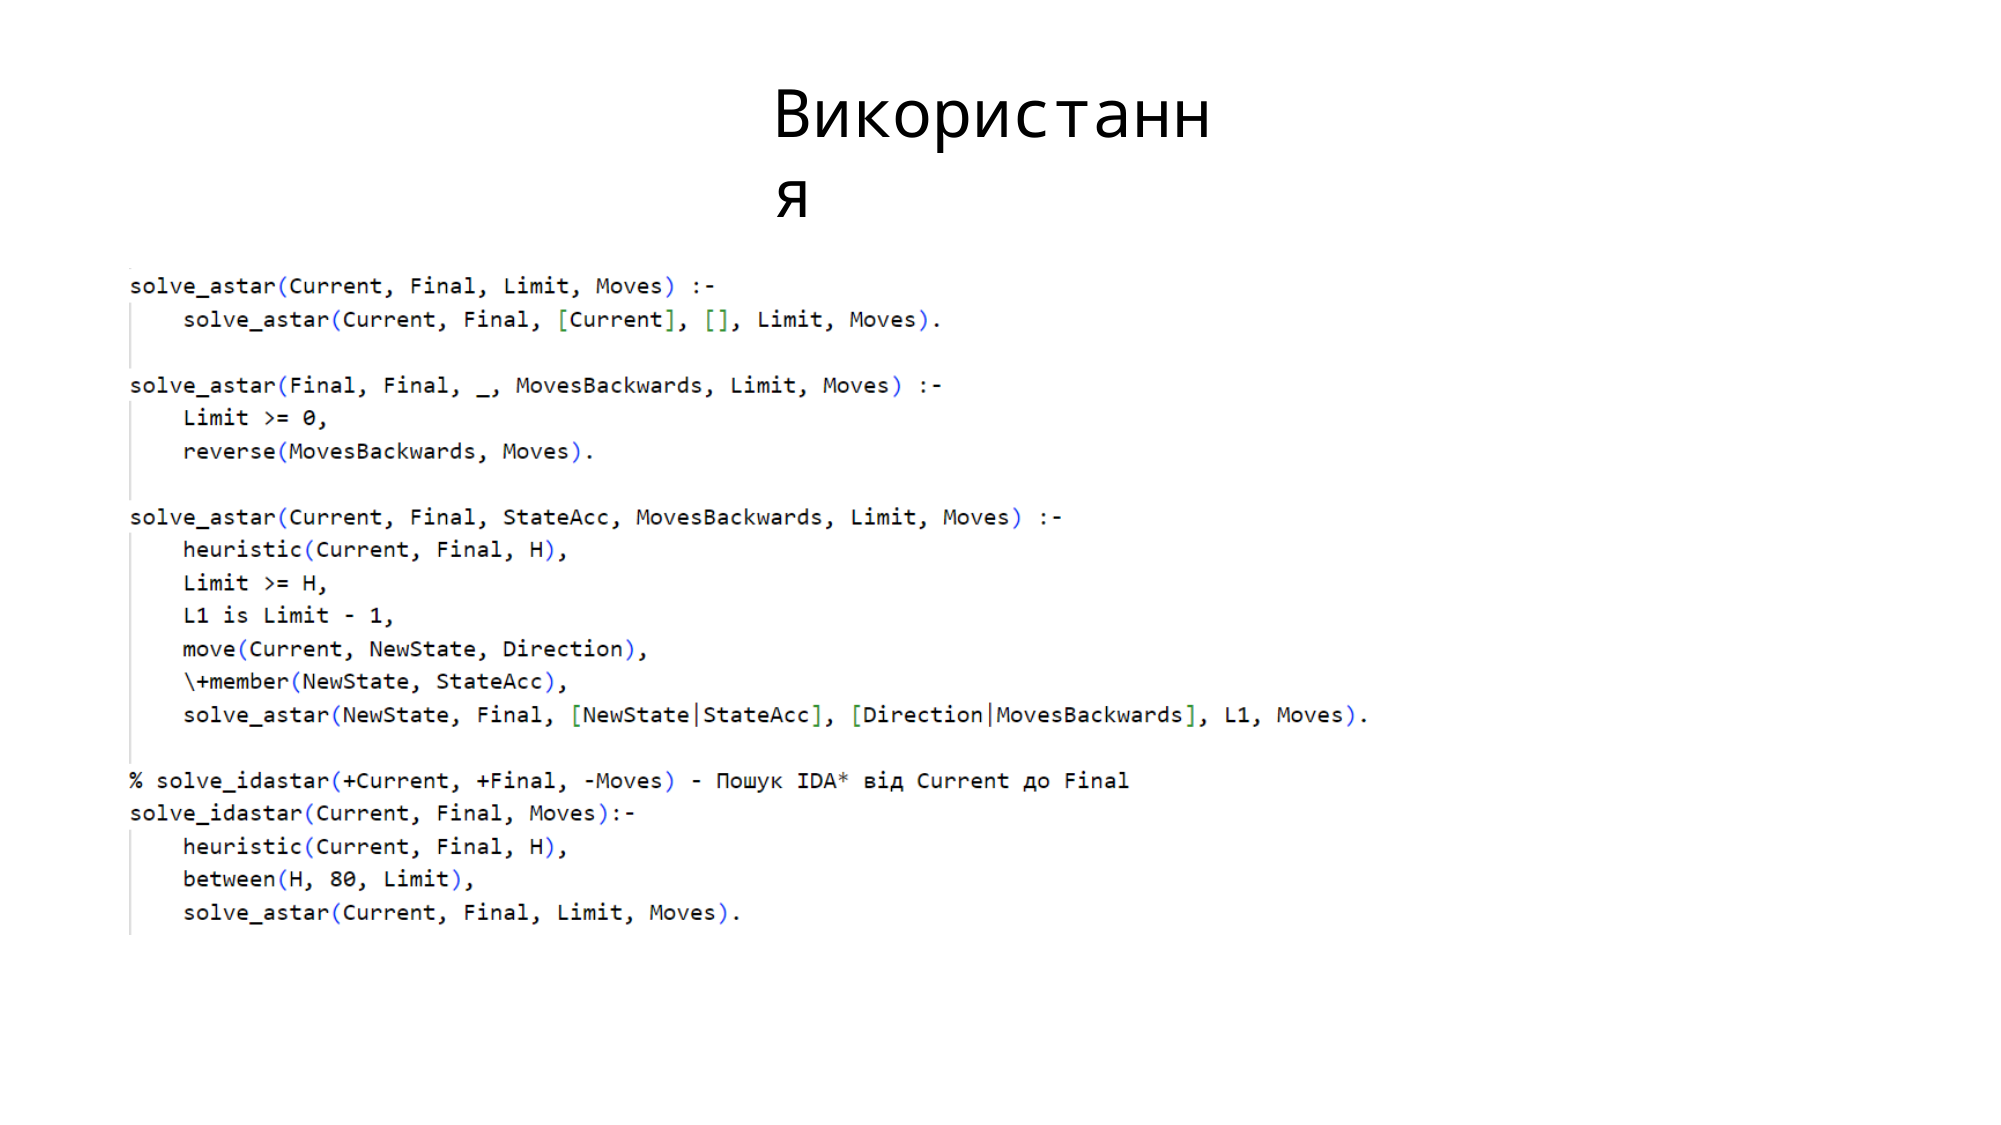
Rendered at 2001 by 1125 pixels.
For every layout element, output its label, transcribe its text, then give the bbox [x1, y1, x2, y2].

text_box Використання [757, 63, 1243, 238]
picture [119, 268, 1395, 936]
